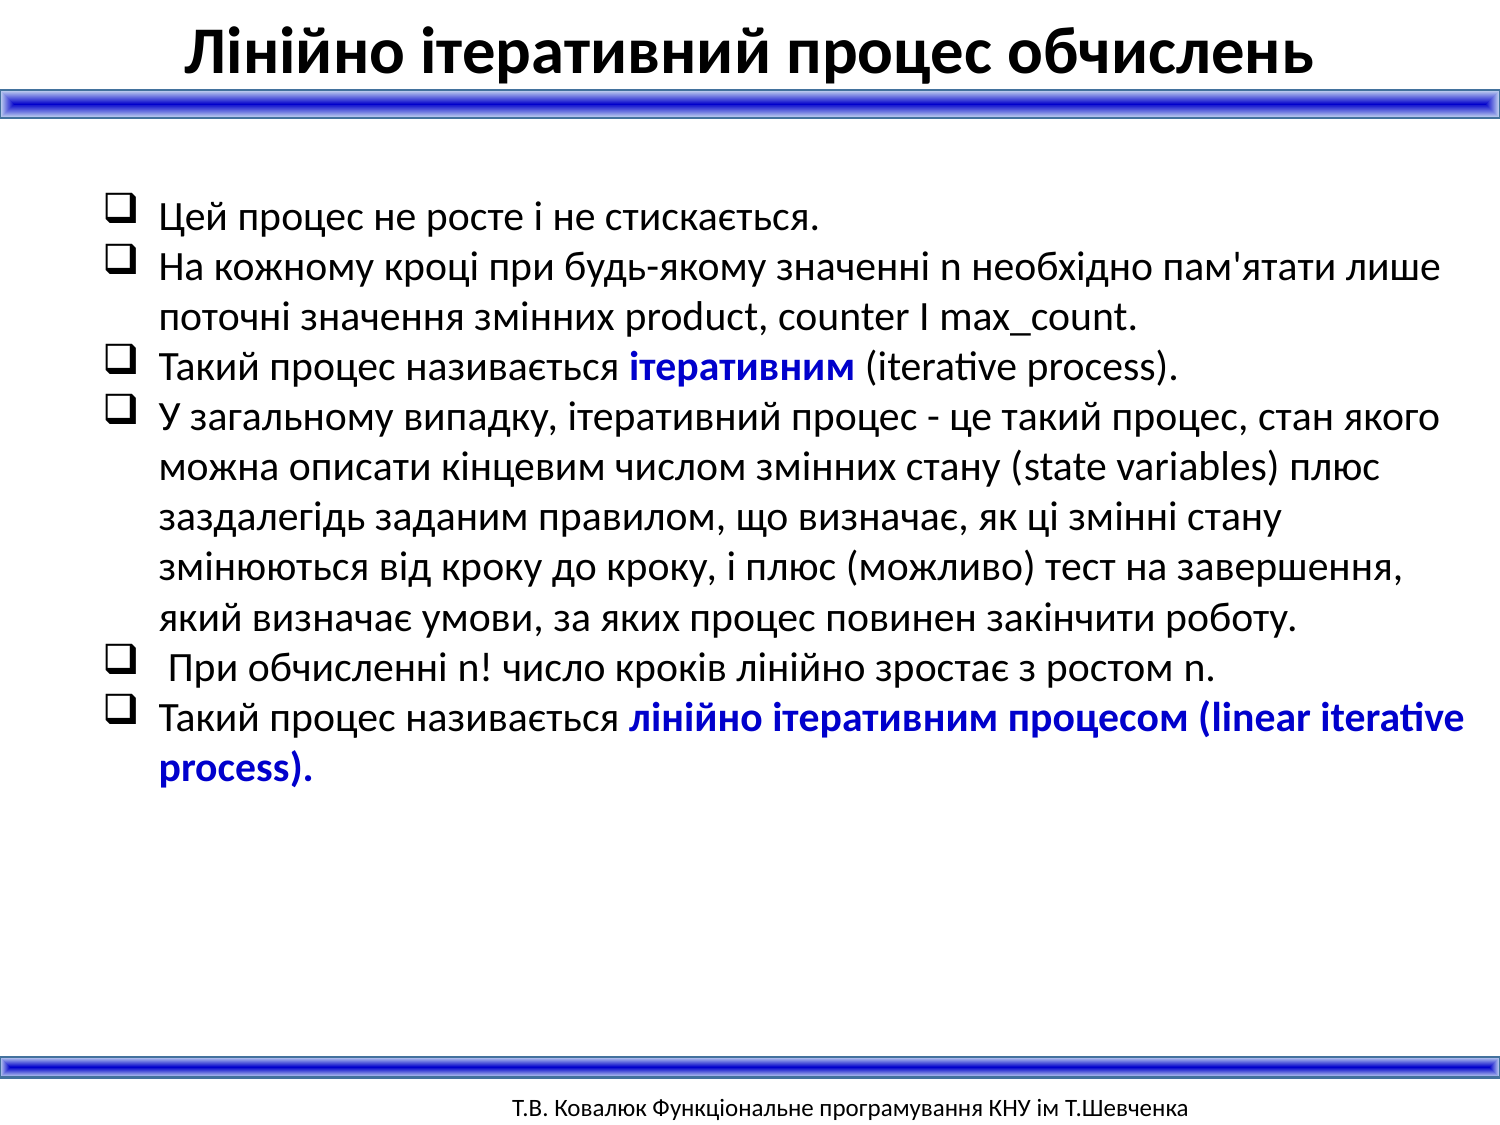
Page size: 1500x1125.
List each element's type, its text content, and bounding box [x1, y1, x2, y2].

text_box Лінійно ітеративний процес обчислень [0, 0, 1500, 95]
text_box Цей процес не росте і не стискається. На кожному кроці при будь-якому значенні n необхідно пам'ятати лише поточні значення змінних product, counter І max_count. Такий процес називається ітеративним (iterative process). У загальному випадку, ітеративний процес - це такий процес, стан якого можна описати кінцевим числом змінних стану (state variables) плюс заздалегідь заданим правилом, що визначає, як ці змінні стану змінюються від кроку до кроку, і плюс (можливо) тест на завершення, який визначає умови, за яких процес повинен закінчити роботу. При обчисленні n! число кроків лінійно зростає з ростом n. Такий процес називається лінійно ітеративним процесом (linear iterative process). [87, 181, 1500, 797]
